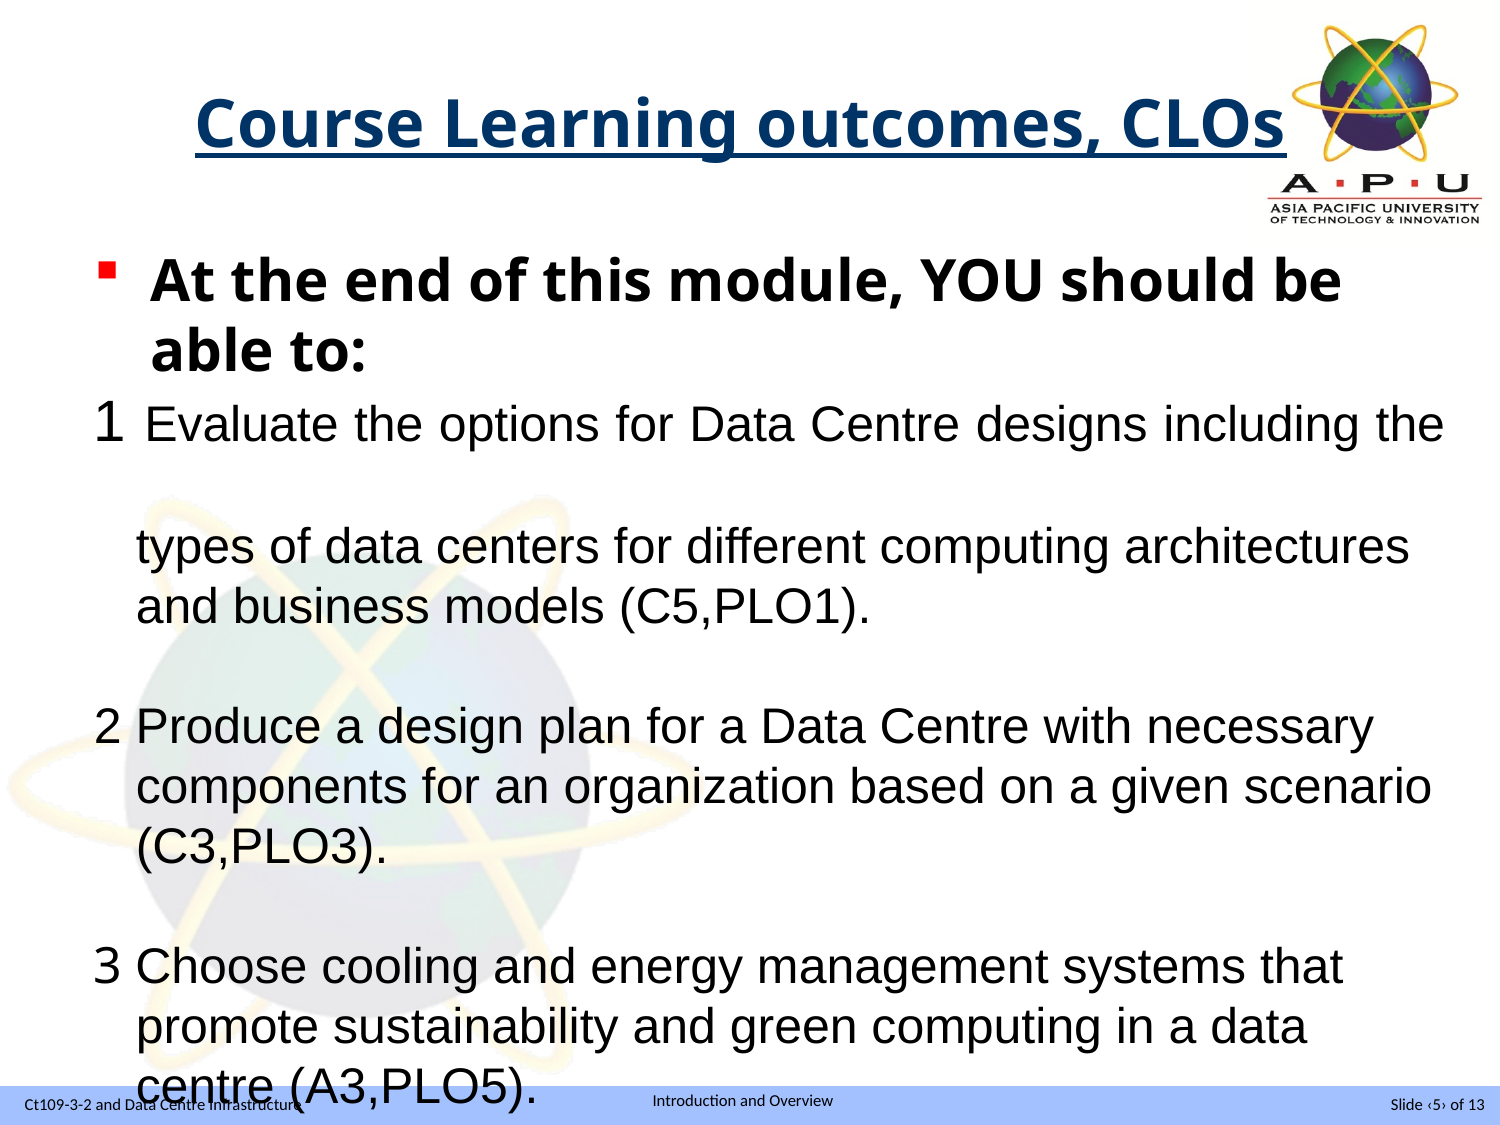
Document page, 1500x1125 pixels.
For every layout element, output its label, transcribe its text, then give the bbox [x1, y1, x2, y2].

text_box Course Learning outcomes, CLOs [179, 73, 1302, 169]
footer Slide ‹5› of 13 [1461, 1086, 1500, 1125]
picture [1251, 0, 1500, 249]
text_box At the end of this module, YOU should be able to: 1 Evaluate the options for Data Centre designs including the types of data centers for different computing architectures and business models (C5,PLO1). 2 Produce a design plan for a Data Centre with necessary components for an organization based on a given scenario (C3,PLO3). 3 Choose cooling and energy management systems that promote sustainability and green computing in a data centre (A3,PLO5). [79, 235, 1461, 1125]
